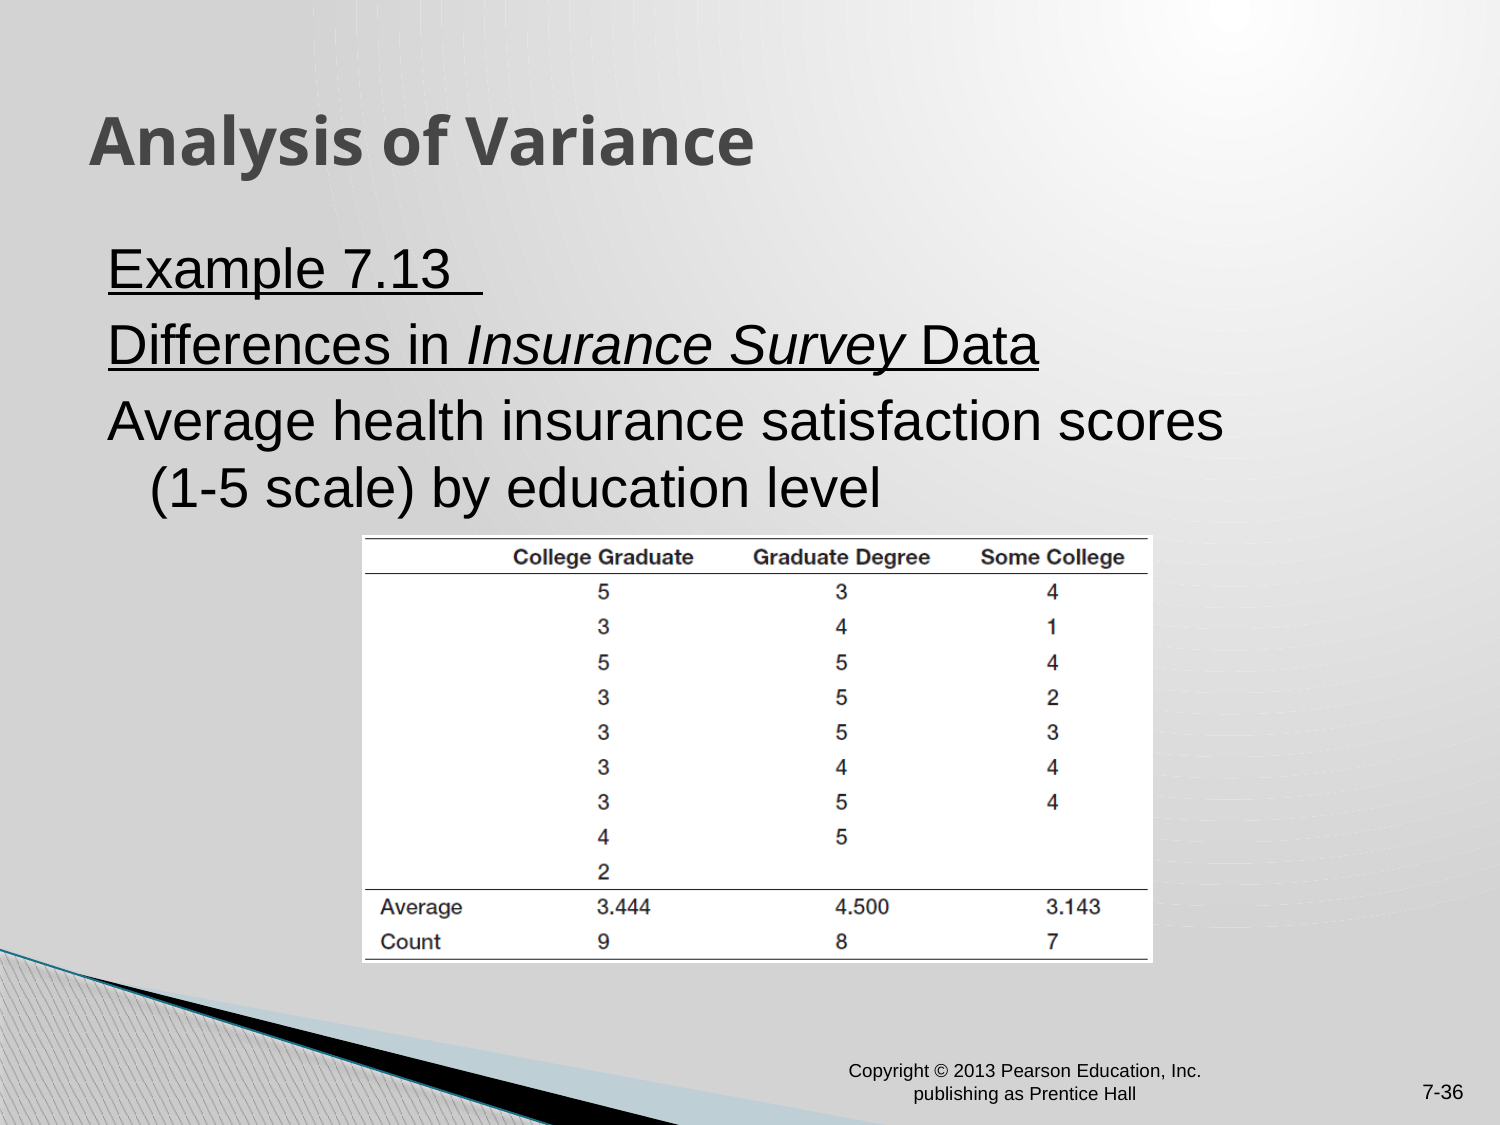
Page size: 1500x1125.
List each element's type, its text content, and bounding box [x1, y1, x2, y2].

slide_number 7-36 [1362, 1051, 1479, 1112]
list Example 7.13 Differences in Insurance Survey Data Average health insurance satisfaction scores (1-5 scale) by education level [74, 224, 1301, 968]
picture [362, 535, 1153, 963]
footer Copyright © 2013 Pearson Education, Inc. publishing as Prentice Hall [812, 1051, 1238, 1112]
title Analysis of Variance [75, 45, 1425, 233]
